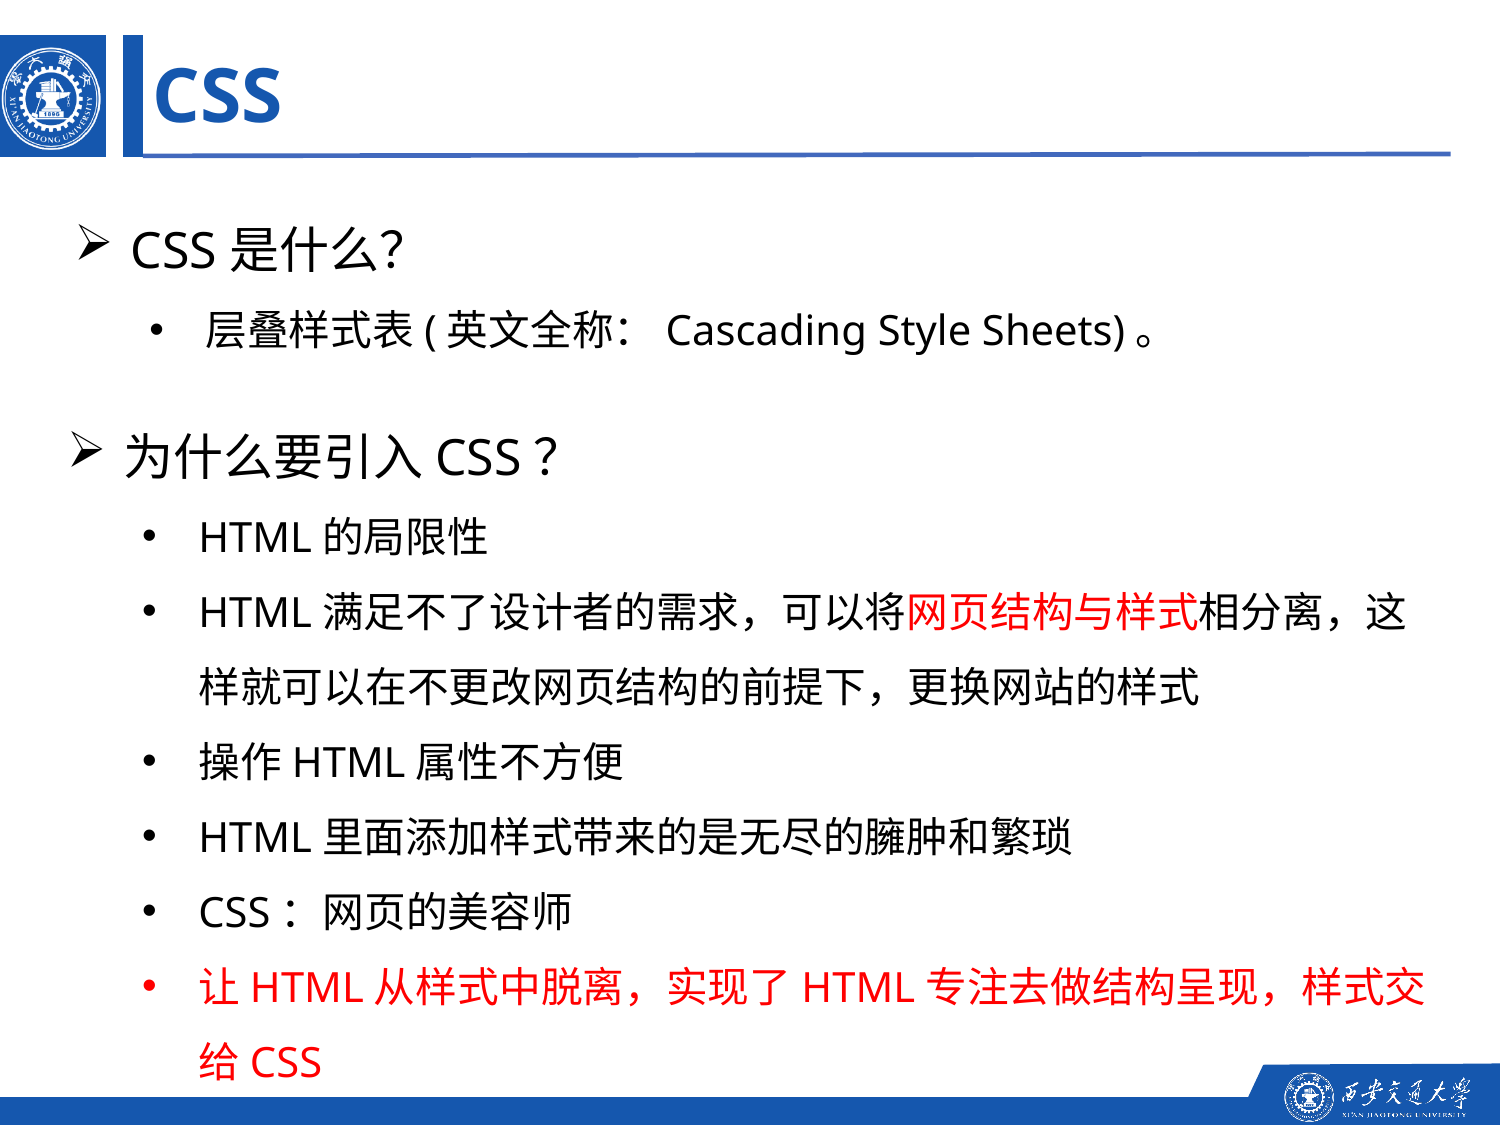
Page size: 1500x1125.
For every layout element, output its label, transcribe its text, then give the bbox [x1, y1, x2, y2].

text_box 为什么要引入CSS？ HTML的局限性 HTML满足不了设计者的需求，可以将网页结构与样式相分离，这样就可以在不更改网页结构的前提下，更换网站的样式 操作HTML属性不方便 HTML里面添加样式带来的是无尽的臃肿和繁琐 CSS：网页的美容师 让HTML从样式中脱离，实现了HTML专注去做结构呈现，样式交给CSS [52, 388, 1444, 1094]
picture [1, 43, 104, 150]
text_box CSS [99, 39, 337, 145]
text_box CSS是什么？ 层叠样式表(英文全称：Cascading Style Sheets)。 [59, 181, 1451, 362]
